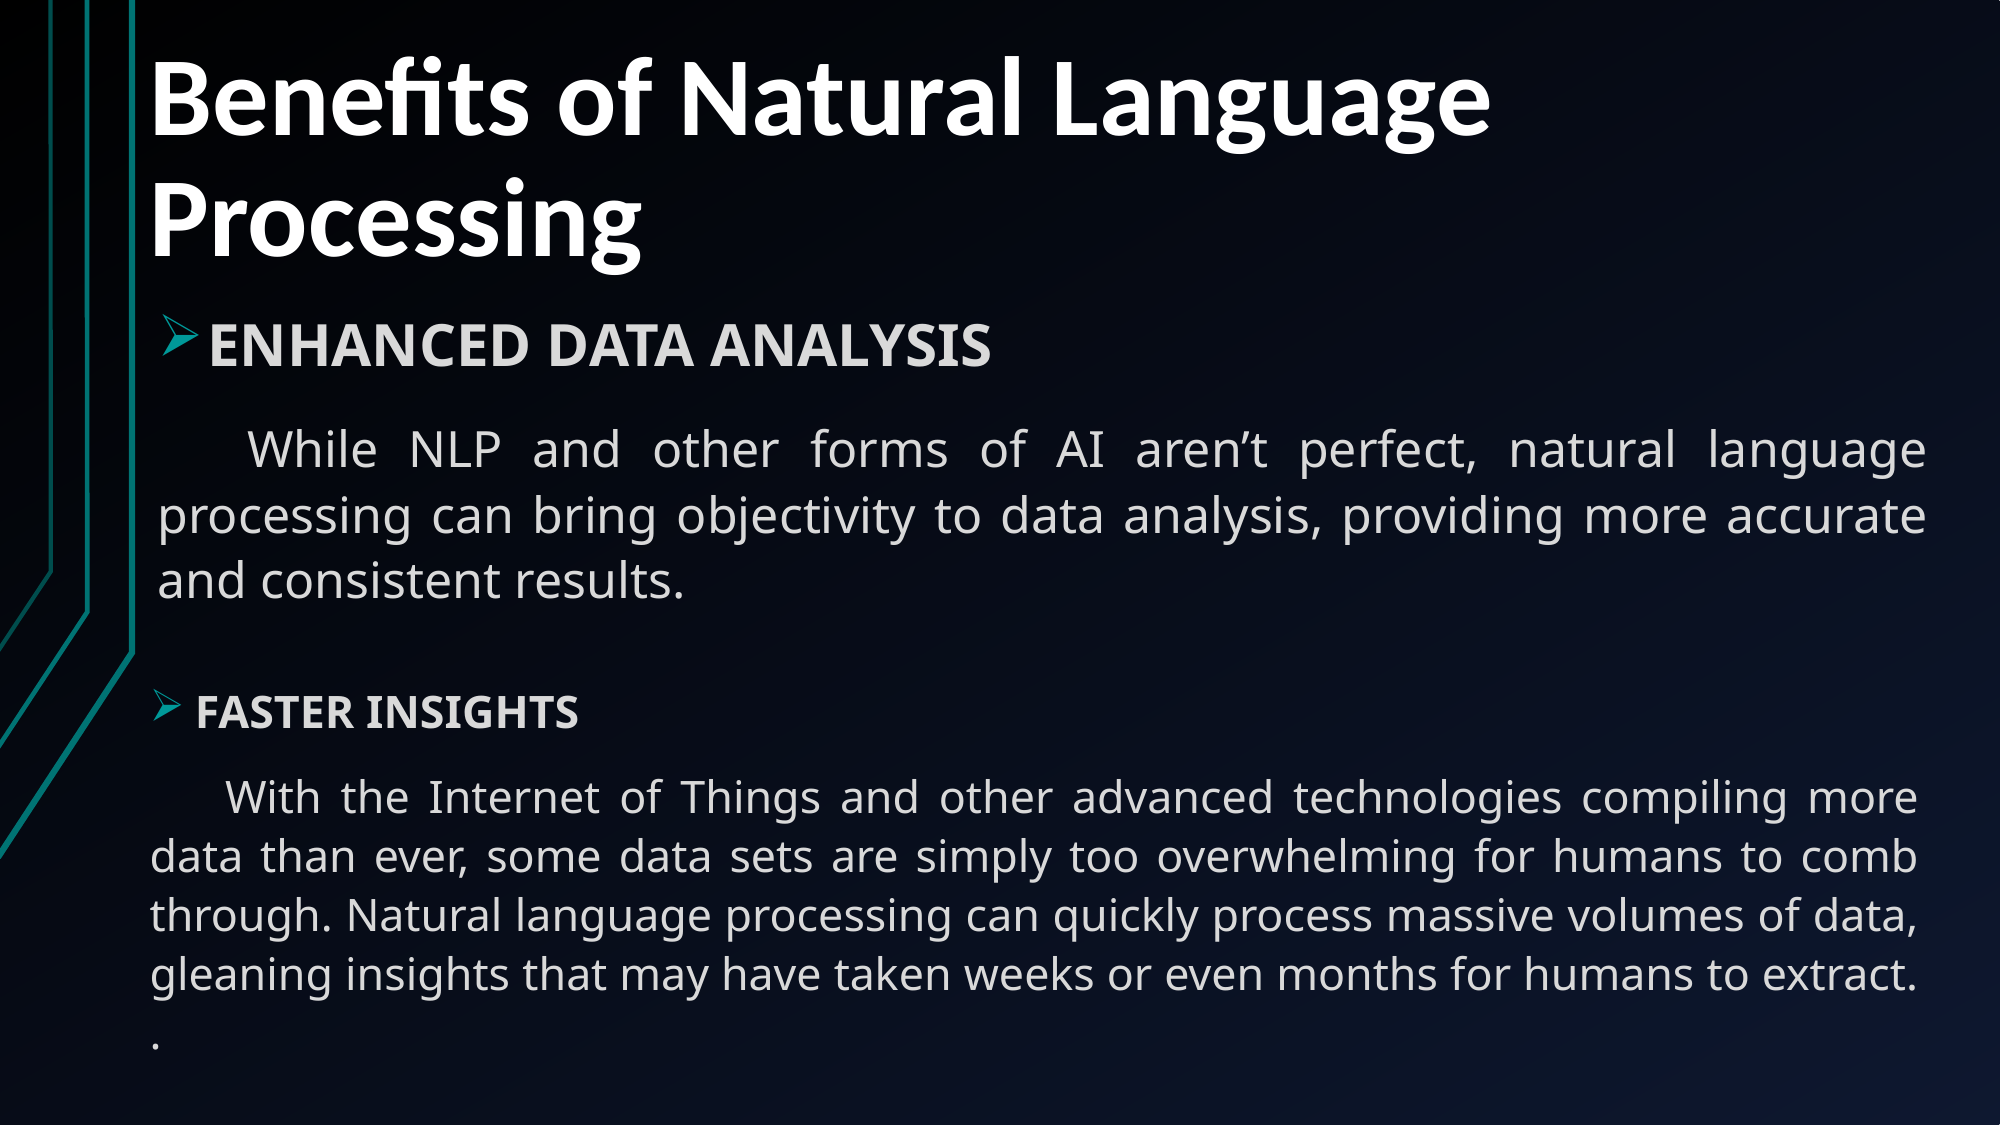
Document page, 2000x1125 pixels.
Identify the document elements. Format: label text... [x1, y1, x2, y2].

text_box FASTER INSIGHTS With the Internet of Things and other advanced technologies compiling more data than ever, some data sets are simply too overwhelming for humans to comb through. Natural language processing can quickly process massive volumes of data, gleaning insights that may have taken weeks or even months for humans to extract. . [129, 668, 1941, 1070]
list ENHANCED DATA ANALYSIS While NLP and other forms of AI aren’t perfect, natural language processing can bring objectivity to data analysis, providing more accurate and consistent results. [137, 291, 1949, 693]
title Benefits of Natural Language Processing [129, 90, 1830, 291]
